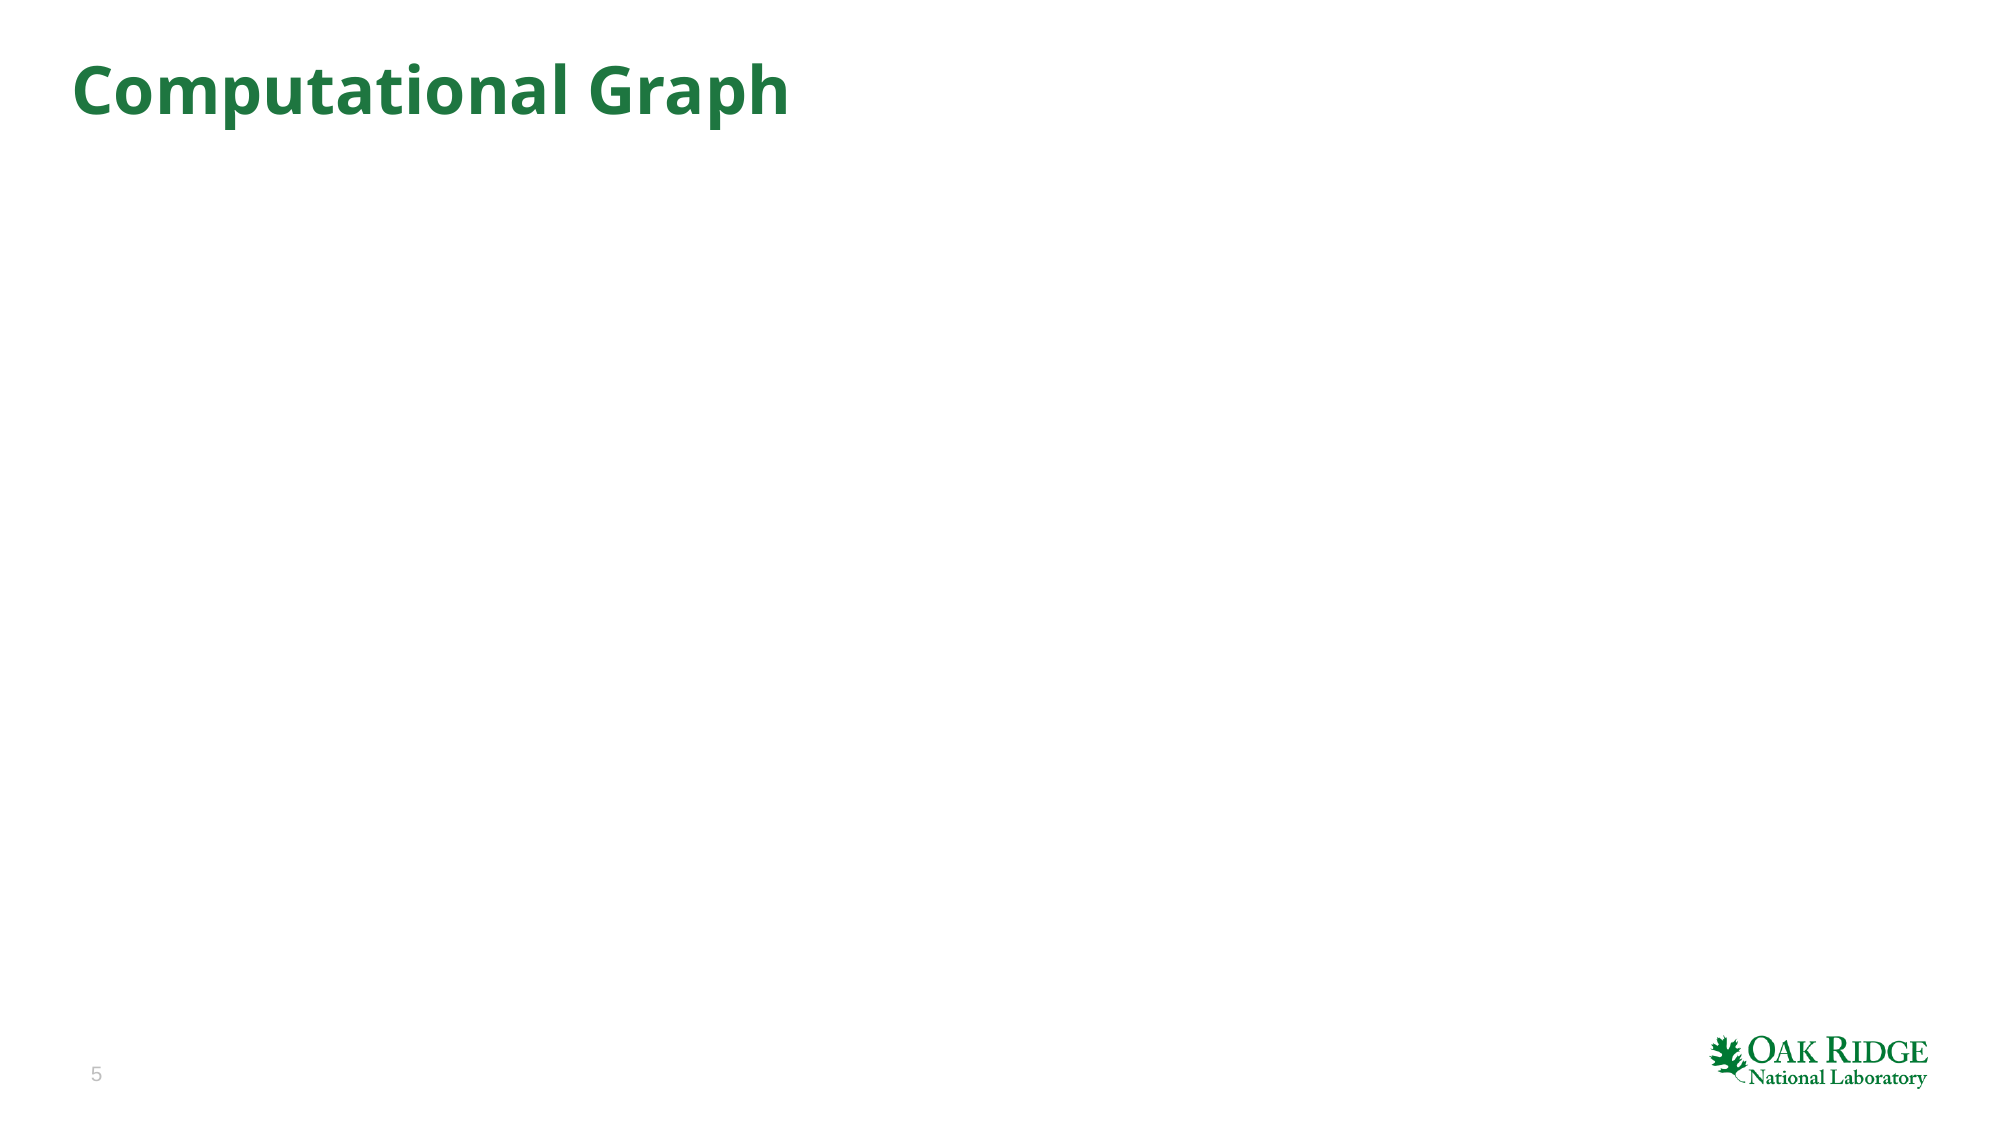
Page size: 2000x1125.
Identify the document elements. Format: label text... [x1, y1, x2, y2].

title Computational Graph [56, 52, 1931, 137]
picture [1709, 1035, 1928, 1089]
